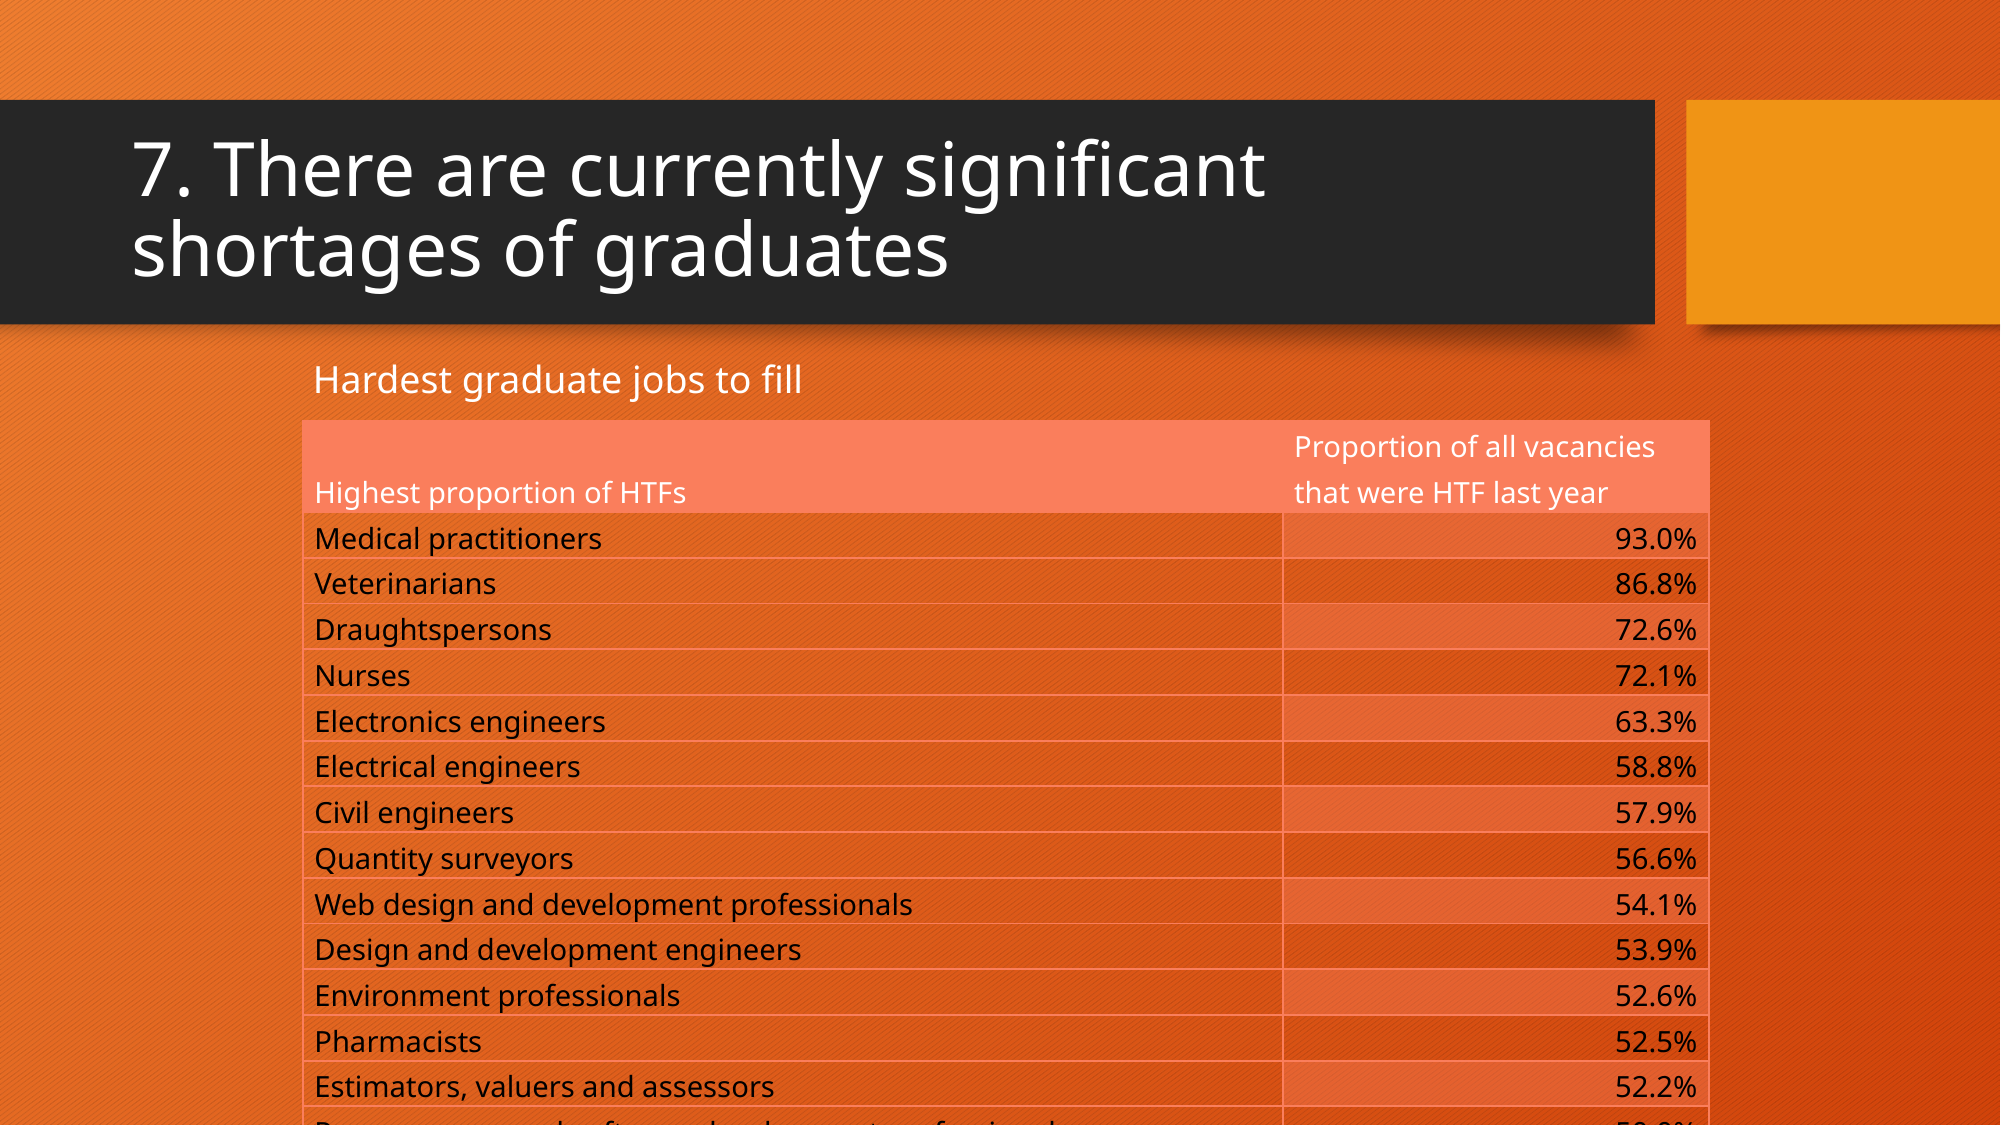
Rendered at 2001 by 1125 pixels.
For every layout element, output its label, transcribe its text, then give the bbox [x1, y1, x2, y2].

table_cell 56.6% [1284, 833, 1708, 877]
table_cell 50.0% [1284, 1107, 1708, 1125]
table_cell 72.6% [1284, 604, 1708, 648]
picture [1687, 323, 2001, 348]
table_cell 54.1% [1284, 879, 1708, 923]
table_cell Programmers and software development professionals [304, 1107, 1282, 1125]
table_cell Quantity surveyors [304, 833, 1282, 877]
table_cell 86.8% [1284, 559, 1708, 603]
table_header Proportion of all vacancies that were HTF last year [1284, 422, 1708, 511]
table_cell 52.2% [1284, 1062, 1708, 1105]
table_cell 72.1% [1284, 650, 1708, 694]
table_cell 53.9% [1284, 924, 1708, 968]
table_cell 52.5% [1284, 1016, 1708, 1060]
table_cell Estimators, valuers and assessors [304, 1062, 1282, 1105]
table_cell Medical practitioners [304, 513, 1282, 557]
table_cell Nurses [304, 650, 1282, 694]
table_cell Draughtspersons [304, 604, 1282, 648]
table_cell Design and development engineers [304, 924, 1282, 968]
text_box Hardest graduate jobs to fill [298, 348, 819, 408]
title 7. There are currently significant shortages of graduates [116, 123, 1625, 301]
table_header Highest proportion of HTFs [304, 422, 1282, 511]
table_cell 63.3% [1284, 696, 1708, 740]
picture [0, 322, 1668, 376]
table_cell Pharmacists [304, 1016, 1282, 1060]
table_cell 57.9% [1284, 787, 1708, 831]
table_cell Web design and development professionals [304, 879, 1282, 923]
table_cell Environment professionals [304, 970, 1282, 1014]
table_cell 58.8% [1284, 742, 1708, 785]
table_cell Electronics engineers [304, 696, 1282, 740]
table_cell 93.0% [1284, 513, 1708, 557]
table_cell Electrical engineers [304, 742, 1282, 785]
table_cell 52.6% [1284, 970, 1708, 1014]
table_cell Veterinarians [304, 559, 1282, 603]
table_cell Civil engineers [304, 787, 1282, 831]
